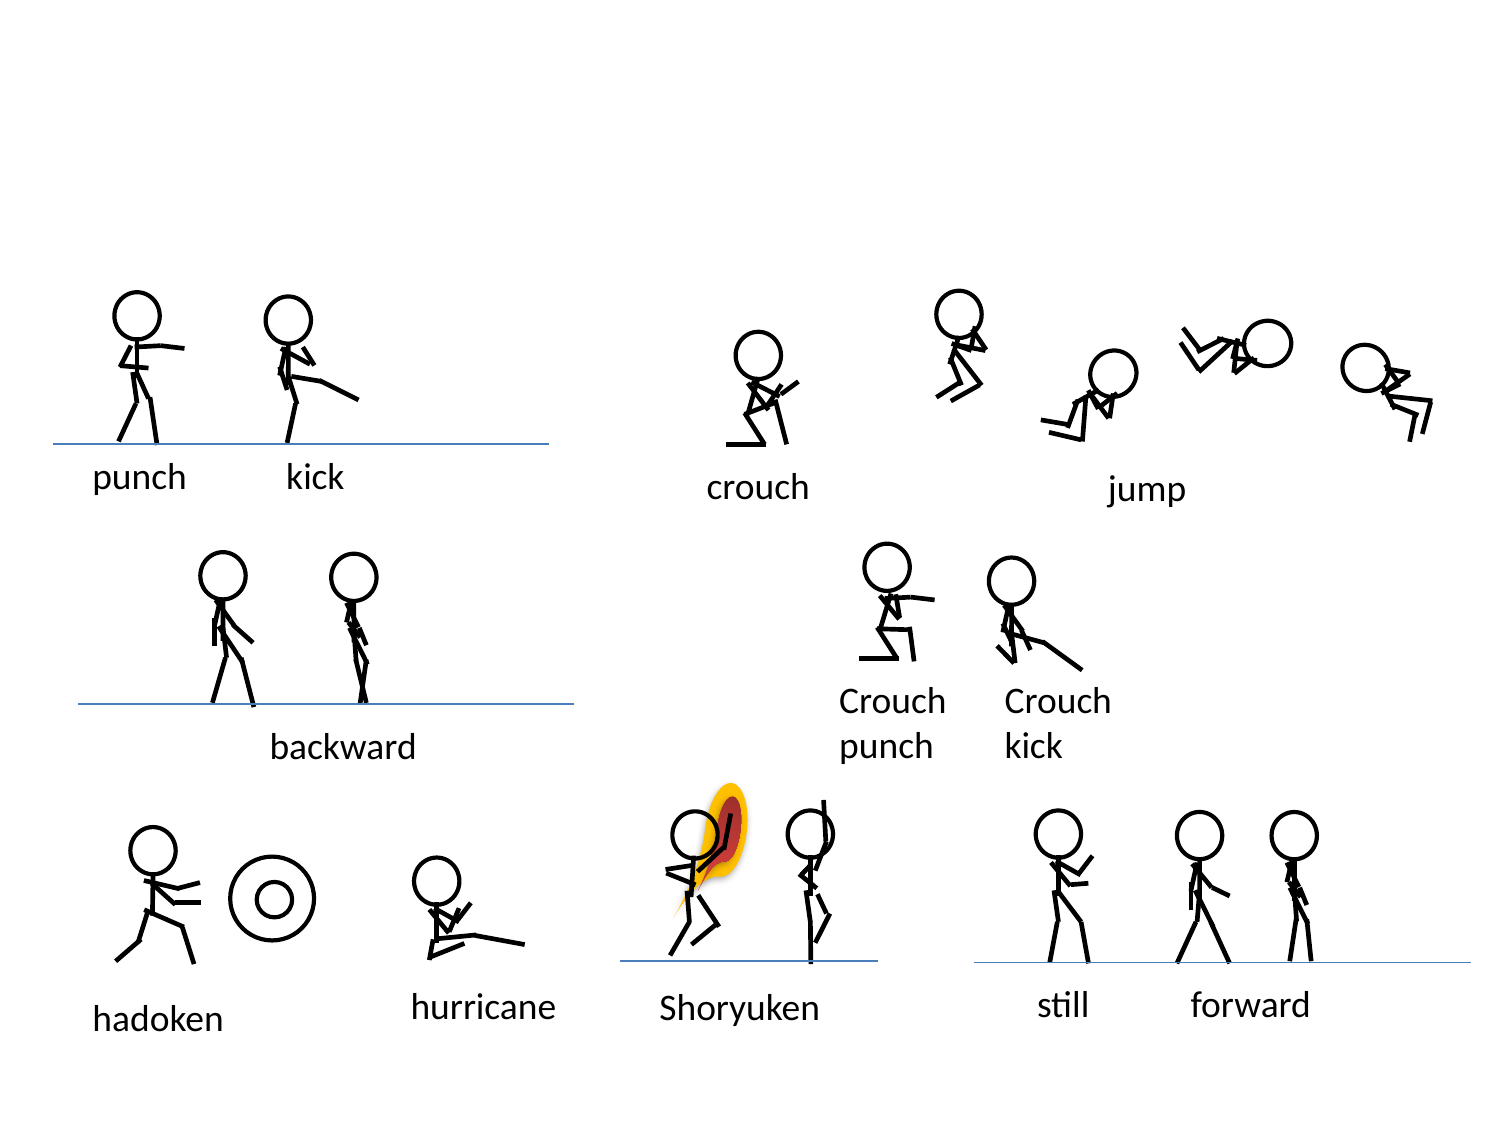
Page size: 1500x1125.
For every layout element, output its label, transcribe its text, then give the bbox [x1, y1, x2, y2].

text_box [132, 371, 138, 403]
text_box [879, 595, 890, 620]
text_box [355, 659, 367, 703]
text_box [774, 399, 787, 445]
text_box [1080, 921, 1089, 961]
text_box [263, 294, 314, 345]
text_box hurricane [395, 974, 572, 1035]
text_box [461, 934, 473, 940]
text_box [1055, 860, 1075, 876]
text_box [149, 396, 158, 443]
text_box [996, 645, 1015, 664]
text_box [876, 627, 898, 658]
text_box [1079, 855, 1093, 873]
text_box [1286, 860, 1293, 882]
text_box Crouch punch [824, 669, 962, 774]
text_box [218, 626, 244, 663]
text_box [862, 541, 912, 592]
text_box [222, 599, 235, 623]
text_box backward [254, 714, 432, 775]
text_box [895, 594, 900, 618]
text_box [112, 290, 162, 342]
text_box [348, 622, 361, 627]
text_box punch [77, 453, 202, 505]
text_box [1050, 878, 1066, 887]
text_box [787, 799, 834, 960]
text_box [744, 412, 765, 444]
text_box kick [271, 453, 360, 505]
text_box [137, 909, 149, 943]
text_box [151, 897, 176, 905]
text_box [118, 403, 137, 442]
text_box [747, 382, 767, 400]
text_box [291, 376, 322, 382]
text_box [349, 627, 368, 665]
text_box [346, 601, 352, 622]
text_box [733, 329, 784, 379]
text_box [119, 345, 132, 365]
text_box Crouch kick [989, 669, 1127, 774]
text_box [1008, 632, 1045, 643]
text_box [1289, 887, 1309, 921]
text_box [1306, 918, 1312, 961]
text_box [115, 938, 142, 962]
text_box [411, 855, 462, 906]
text_box [1174, 809, 1225, 861]
text_box [128, 824, 178, 877]
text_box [1288, 881, 1301, 887]
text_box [142, 375, 149, 399]
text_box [448, 907, 460, 932]
text_box [1033, 808, 1084, 859]
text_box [457, 902, 472, 920]
text_box hadoken [77, 986, 239, 1046]
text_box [160, 345, 185, 349]
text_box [766, 384, 776, 407]
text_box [1012, 604, 1023, 629]
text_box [910, 596, 935, 601]
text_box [1049, 921, 1058, 961]
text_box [1176, 921, 1197, 961]
text_box Shoryuken [644, 975, 836, 1036]
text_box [143, 880, 180, 890]
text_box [665, 781, 745, 958]
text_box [182, 927, 195, 965]
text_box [240, 657, 255, 703]
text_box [286, 403, 296, 443]
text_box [119, 365, 149, 369]
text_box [1364, 332, 1415, 444]
text_box crouch [691, 454, 825, 515]
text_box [319, 380, 359, 401]
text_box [302, 346, 315, 366]
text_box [177, 882, 201, 889]
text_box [429, 943, 465, 958]
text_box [1068, 343, 1119, 454]
text_box forward [1175, 972, 1327, 1033]
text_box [474, 935, 525, 945]
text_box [744, 402, 761, 412]
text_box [213, 598, 221, 624]
text_box still [1022, 972, 1105, 1033]
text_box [936, 290, 987, 402]
text_box [1269, 809, 1320, 861]
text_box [288, 391, 298, 404]
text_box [1210, 921, 1230, 961]
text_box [1002, 623, 1013, 642]
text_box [1190, 862, 1198, 888]
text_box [1053, 890, 1059, 922]
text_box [1211, 887, 1230, 897]
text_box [1002, 603, 1010, 622]
text_box [254, 879, 295, 920]
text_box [279, 346, 287, 366]
text_box [986, 555, 1037, 604]
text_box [279, 366, 288, 391]
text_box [1061, 891, 1082, 923]
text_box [1289, 918, 1297, 961]
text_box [1211, 293, 1262, 404]
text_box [1296, 862, 1300, 880]
text_box jump [1093, 456, 1202, 516]
text_box [329, 551, 379, 603]
text_box [228, 854, 317, 943]
text_box [198, 550, 248, 599]
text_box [436, 934, 447, 940]
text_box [288, 348, 299, 365]
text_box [780, 381, 799, 395]
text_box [1199, 863, 1212, 888]
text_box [149, 909, 185, 928]
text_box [1194, 890, 1214, 928]
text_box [354, 602, 359, 620]
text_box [241, 624, 254, 644]
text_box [433, 907, 447, 923]
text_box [429, 927, 438, 934]
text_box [909, 626, 915, 662]
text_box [212, 657, 226, 703]
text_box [1042, 641, 1083, 671]
